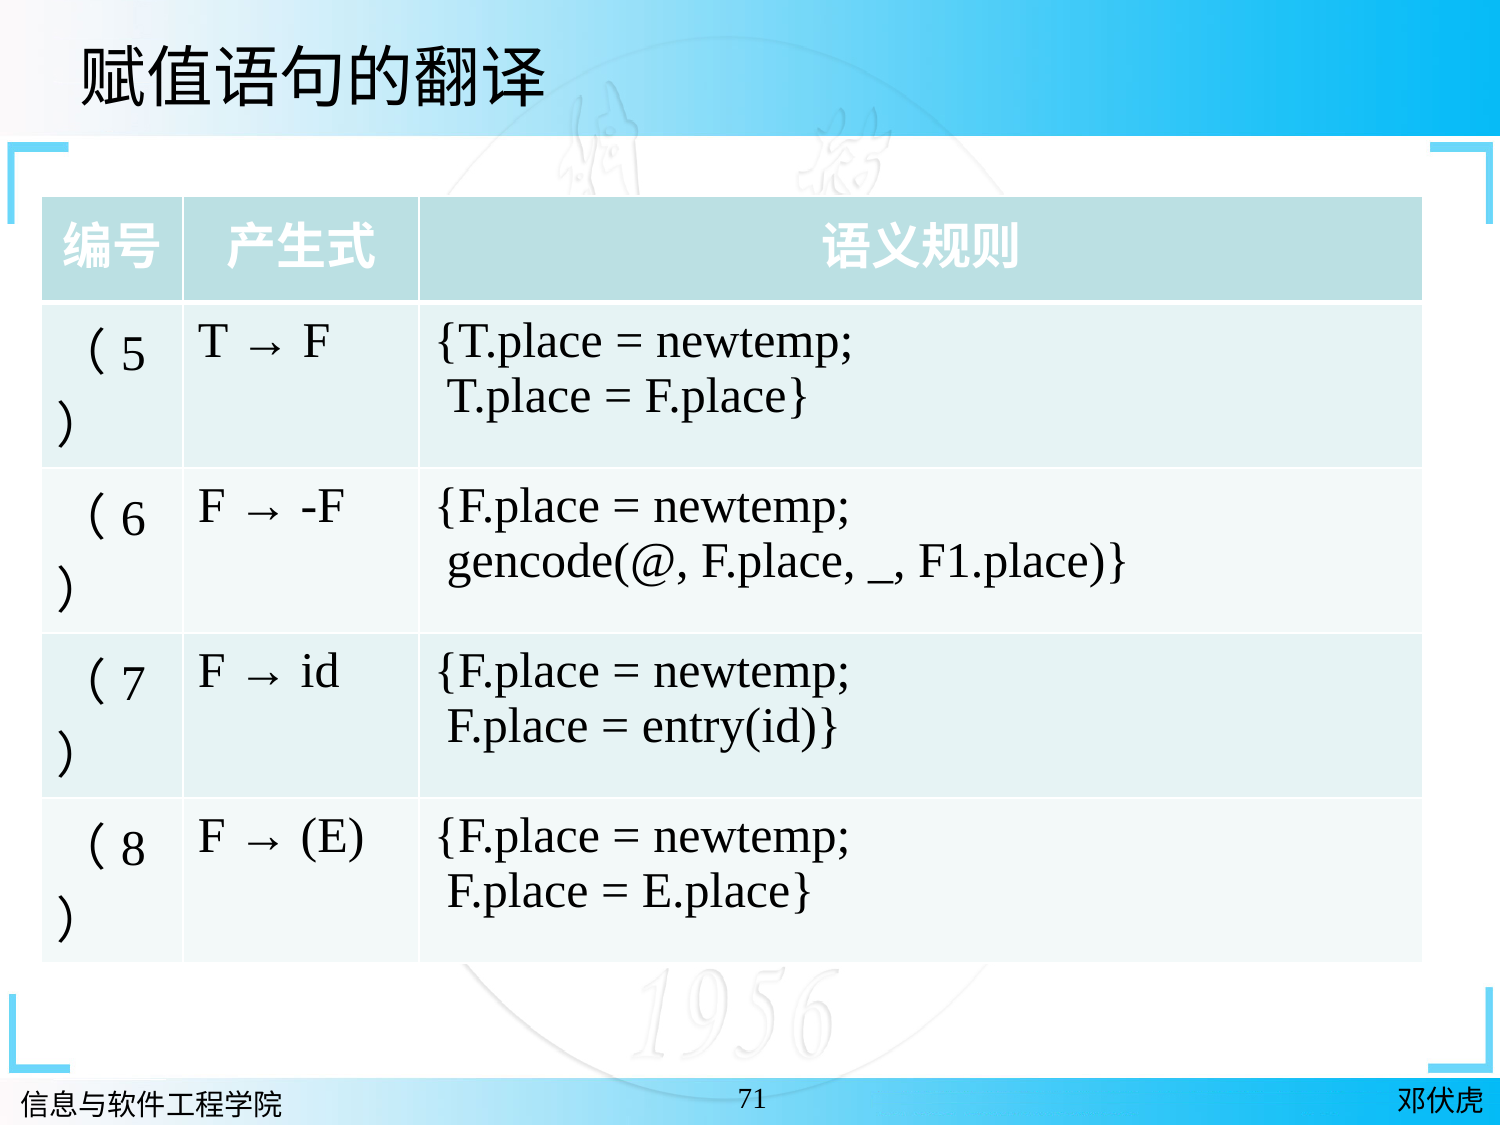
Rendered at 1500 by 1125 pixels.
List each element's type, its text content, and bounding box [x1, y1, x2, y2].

table_cell {F.place = newtemp; F.place = entry(id)} [420, 634, 1422, 797]
table_cell （6） [42, 469, 182, 632]
table_cell F → (E) [184, 799, 418, 962]
table_cell {F.place = newtemp; F.place = E.place} [420, 799, 1422, 962]
table_header 产生式 [184, 197, 418, 300]
slide_number 71 [657, 1072, 848, 1125]
table_cell （5） [42, 305, 182, 467]
table_cell {F.place = newtemp; gencode(@, F.place, _, F1.place)} [420, 469, 1422, 632]
table_cell T → F [184, 305, 418, 467]
slide_number 邓伏虎 [878, 1074, 1500, 1125]
footer 信息与软件工程学院 [5, 1079, 627, 1125]
table_cell （8） [42, 799, 182, 962]
picture [0, 0, 1500, 1125]
table_cell （7） [42, 634, 182, 797]
table_header 编号 [42, 197, 182, 300]
table_cell F → id [184, 634, 418, 797]
text_box 赋值语句的翻译 [64, 26, 1139, 138]
table_cell {T.place = newtemp; T.place = F.place} [420, 305, 1422, 467]
table_cell F → -F [184, 469, 418, 632]
table_header 语义规则 [420, 197, 1422, 300]
